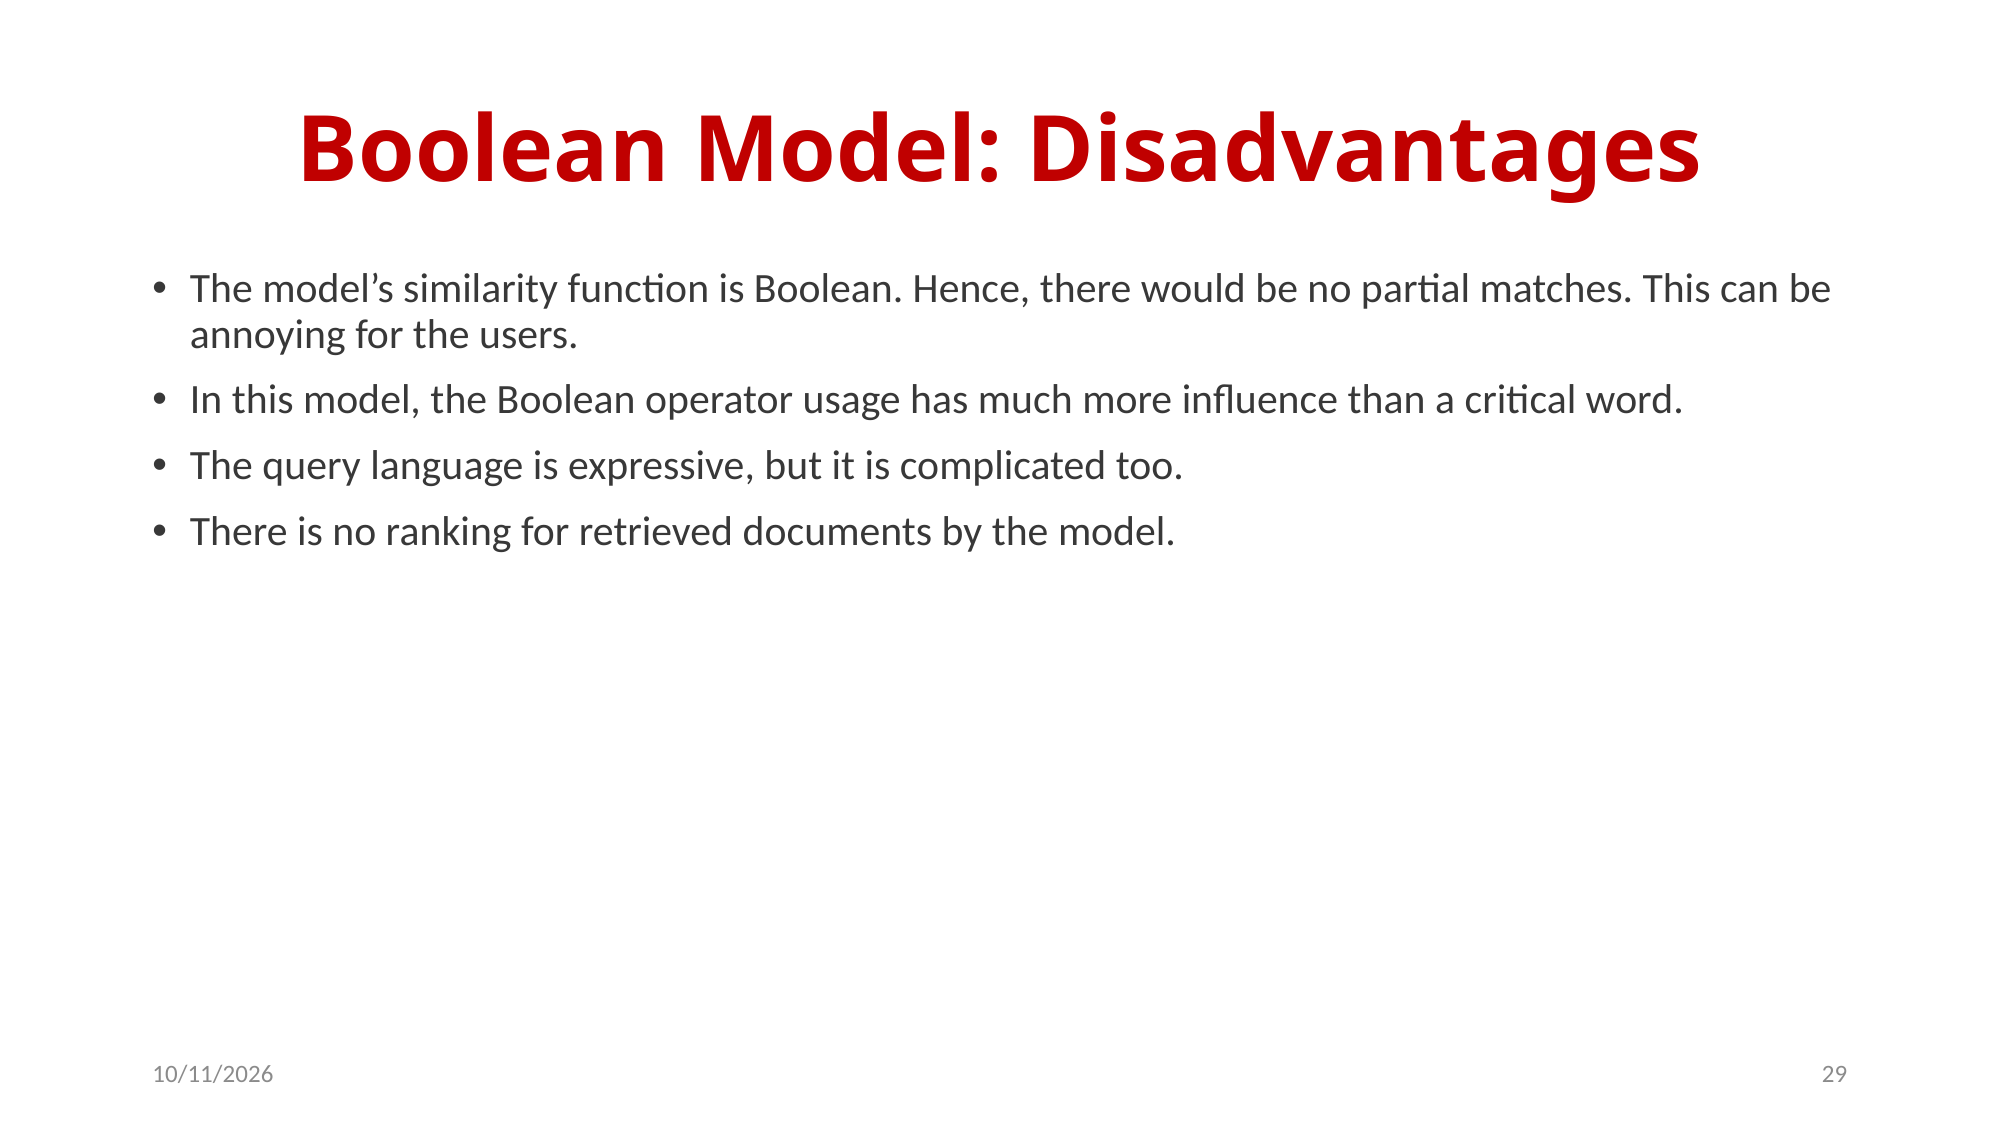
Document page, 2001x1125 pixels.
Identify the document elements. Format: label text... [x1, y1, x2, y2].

title Boolean Model: Disadvantages [137, 42, 1863, 259]
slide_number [137, 1042, 588, 1103]
list The model’s similarity function is Boolean. Hence, there would be no partial matches. This can be annoying for the users. In this model, the Boolean operator usage has much more influence than a critical word. The query language is expressive, but it is complicated too. There is no ranking for retrieved documents by the model. [137, 259, 1863, 974]
slide_number 29 [1412, 1042, 1863, 1103]
